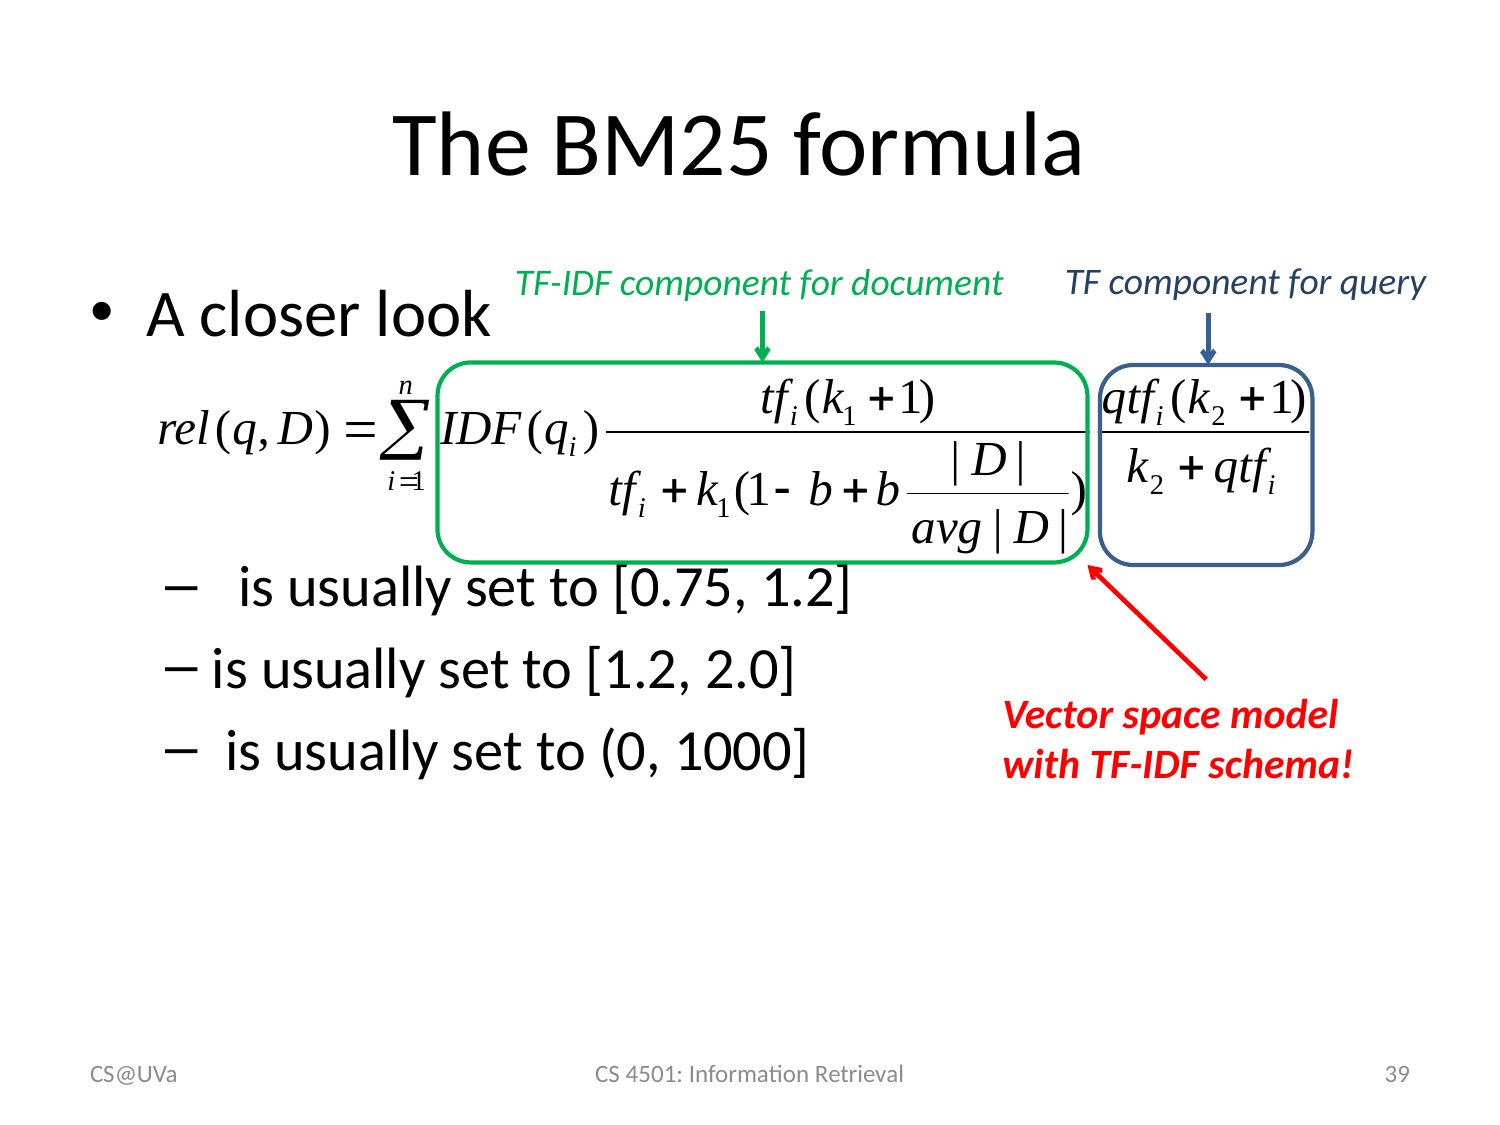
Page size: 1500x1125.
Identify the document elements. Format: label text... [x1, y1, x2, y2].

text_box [149, 362, 432, 563]
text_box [987, 564, 1426, 796]
slide_number 39 [1074, 1042, 1425, 1103]
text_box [437, 250, 1047, 563]
title The BM25 formula [75, 45, 1425, 233]
footer CS 4501: Information Retrieval [512, 1042, 988, 1103]
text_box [1049, 249, 1476, 566]
slide_number CS@UVa [75, 1042, 425, 1103]
